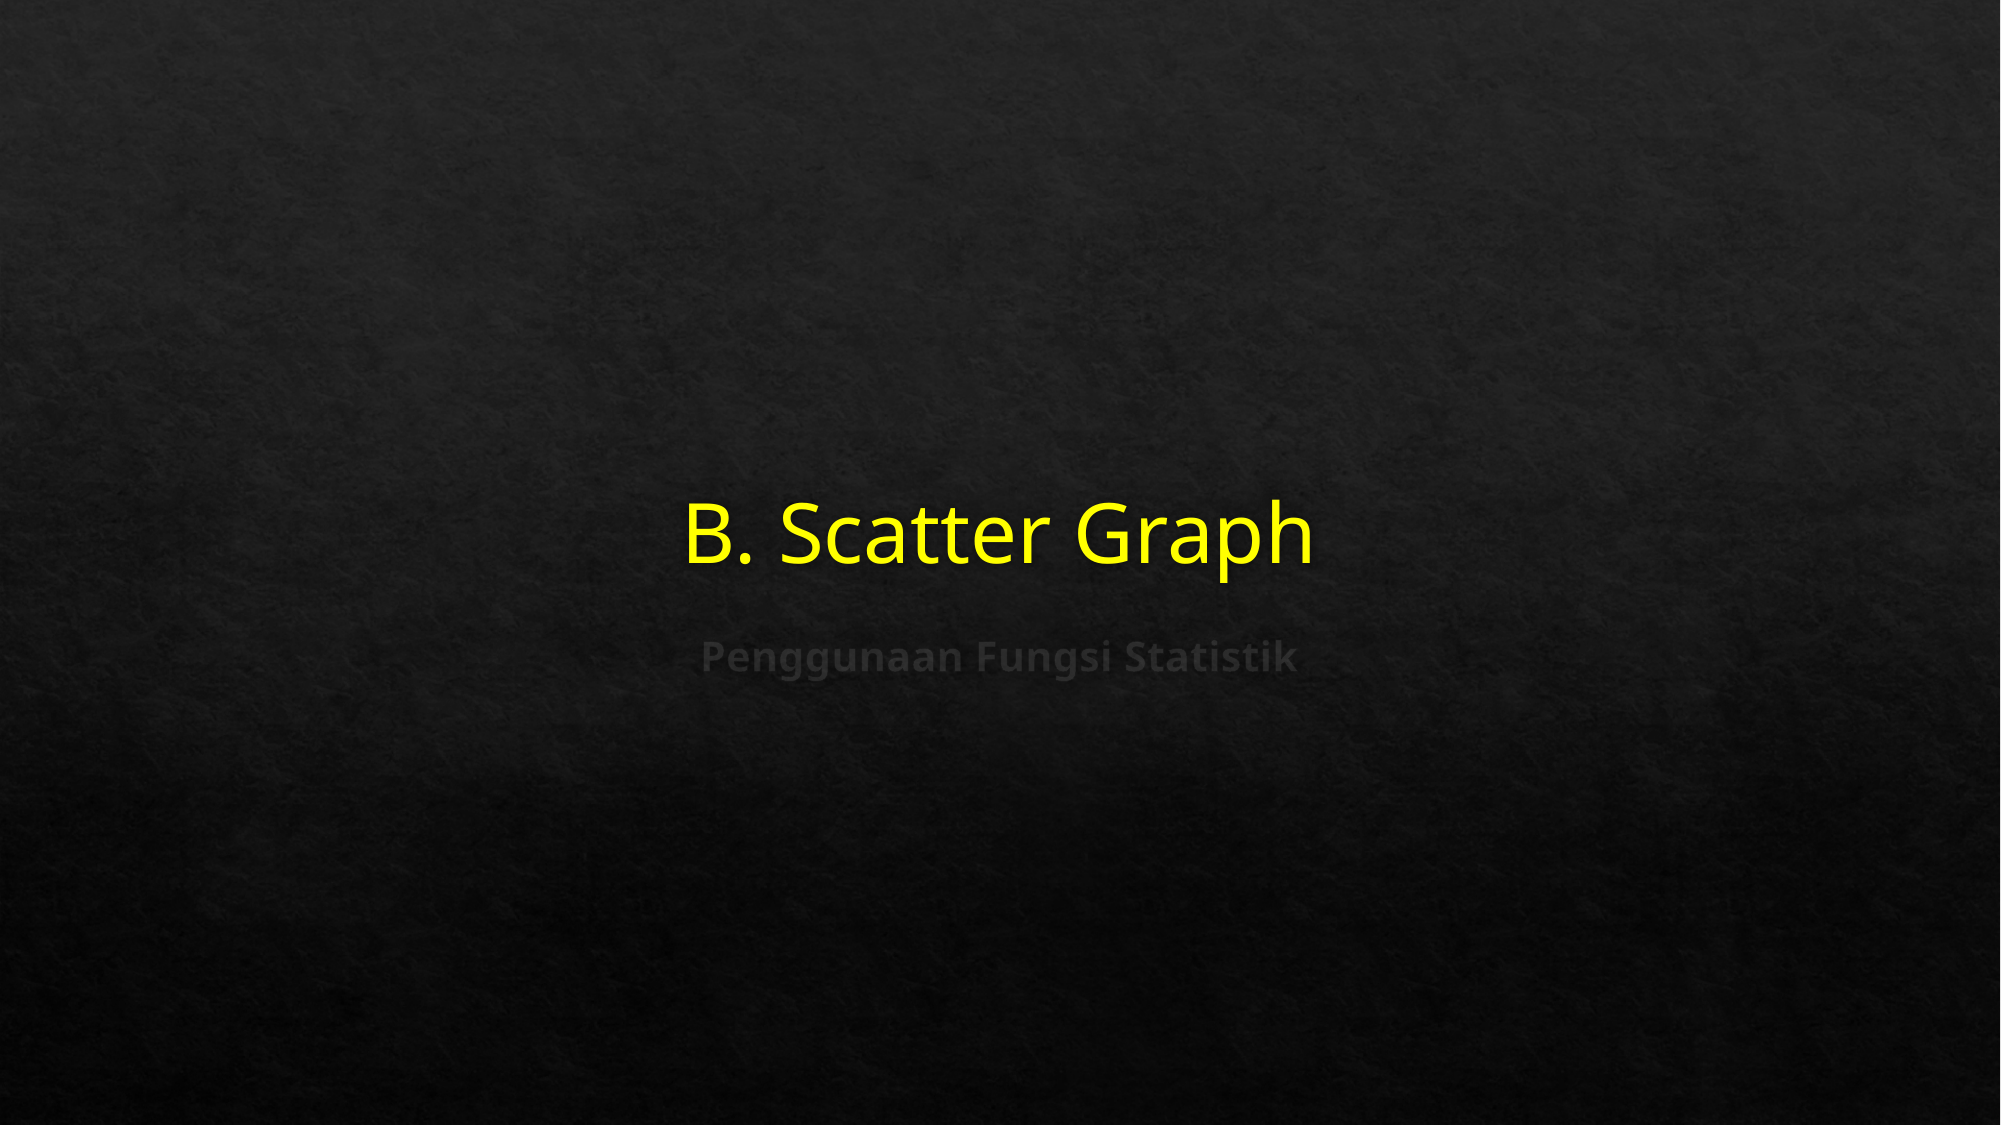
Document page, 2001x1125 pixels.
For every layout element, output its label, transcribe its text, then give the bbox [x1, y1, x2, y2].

title B. Scatter Graph [212, 288, 1786, 589]
list Penggunaan Fungsi Statistik [212, 617, 1786, 837]
